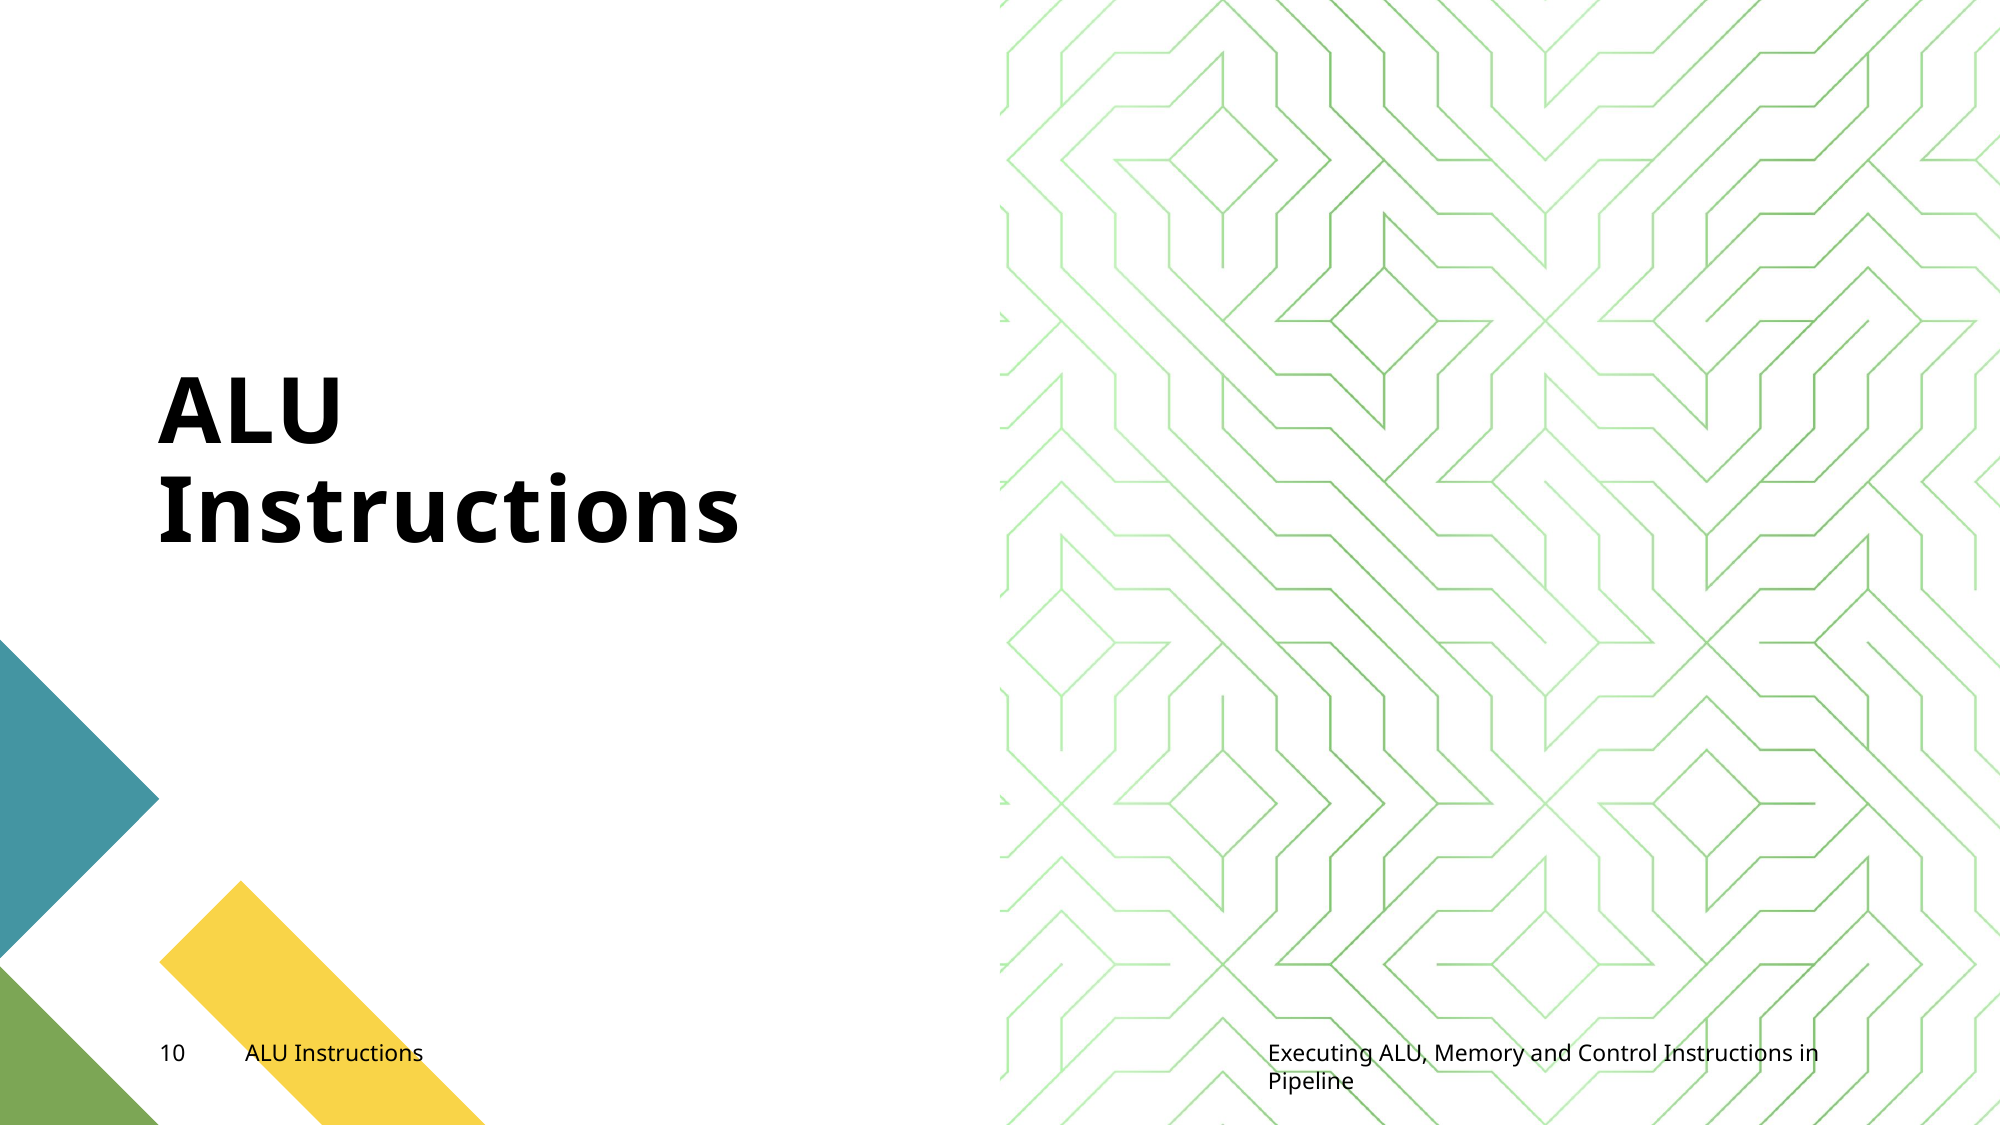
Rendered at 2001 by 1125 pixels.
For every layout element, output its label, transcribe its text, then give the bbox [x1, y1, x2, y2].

slide_number 10 [159, 1038, 245, 1080]
picture [999, 0, 2000, 1125]
title ALU Instructions [158, 13, 909, 563]
footer ALU Instructions [245, 1038, 491, 1080]
